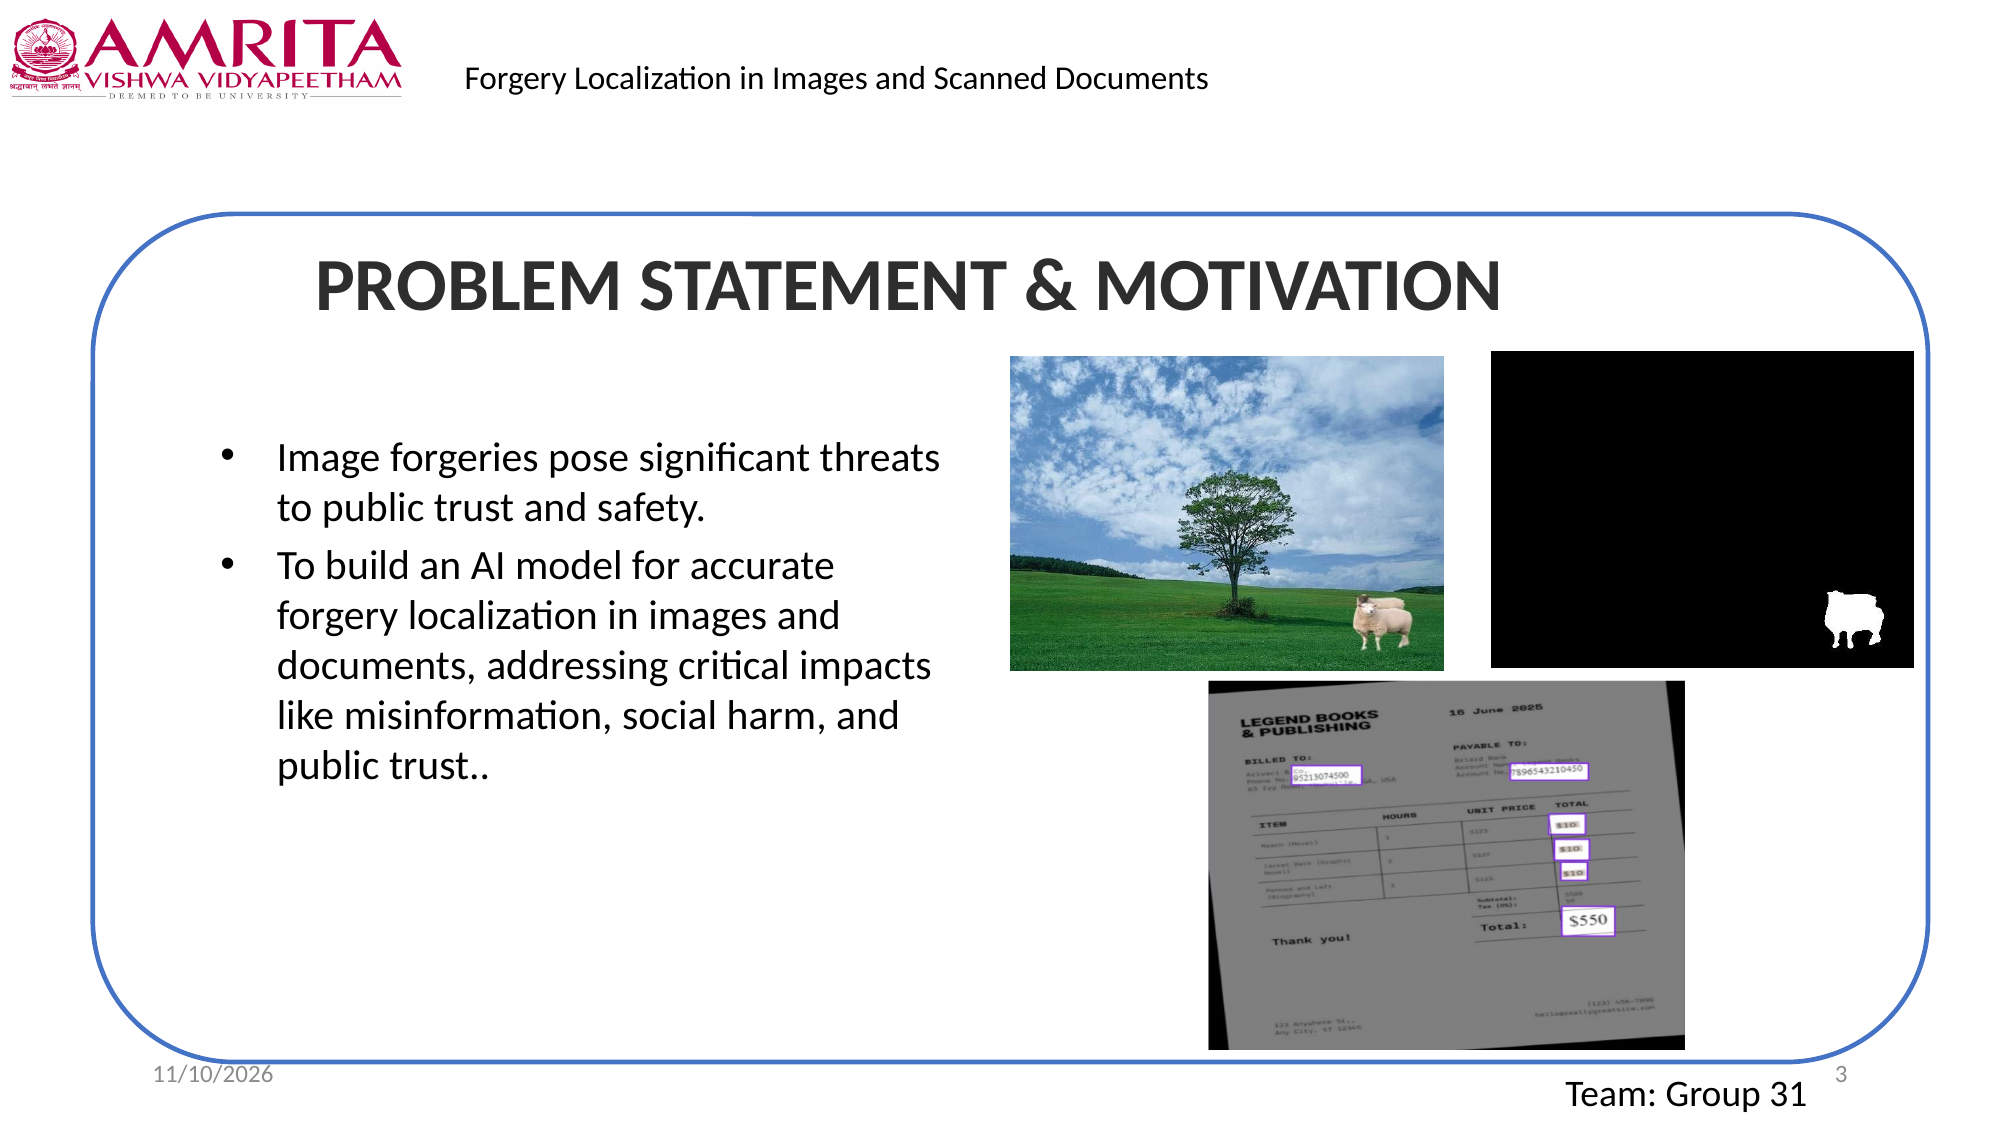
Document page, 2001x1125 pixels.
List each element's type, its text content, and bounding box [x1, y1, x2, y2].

text_box Team: Group 31 [1550, 1061, 2000, 1125]
picture [0, 8, 411, 111]
text_box Forgery Localization in Images and Scanned Documents [449, 48, 1617, 104]
picture [1010, 351, 1914, 1104]
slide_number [137, 1042, 205, 1103]
slide_number 3 [1631, 1042, 1863, 1103]
text_box [91, 212, 1930, 1064]
text_box Image forgeries pose significant threats to public trust and safety. To build an AI model for accurate forgery localization in images and documents, addressing critical impacts like misinformation, social harm, and public trust.. [205, 421, 979, 1125]
text_box PROBLEM STATEMENT & MOTIVATION [300, 228, 1768, 334]
